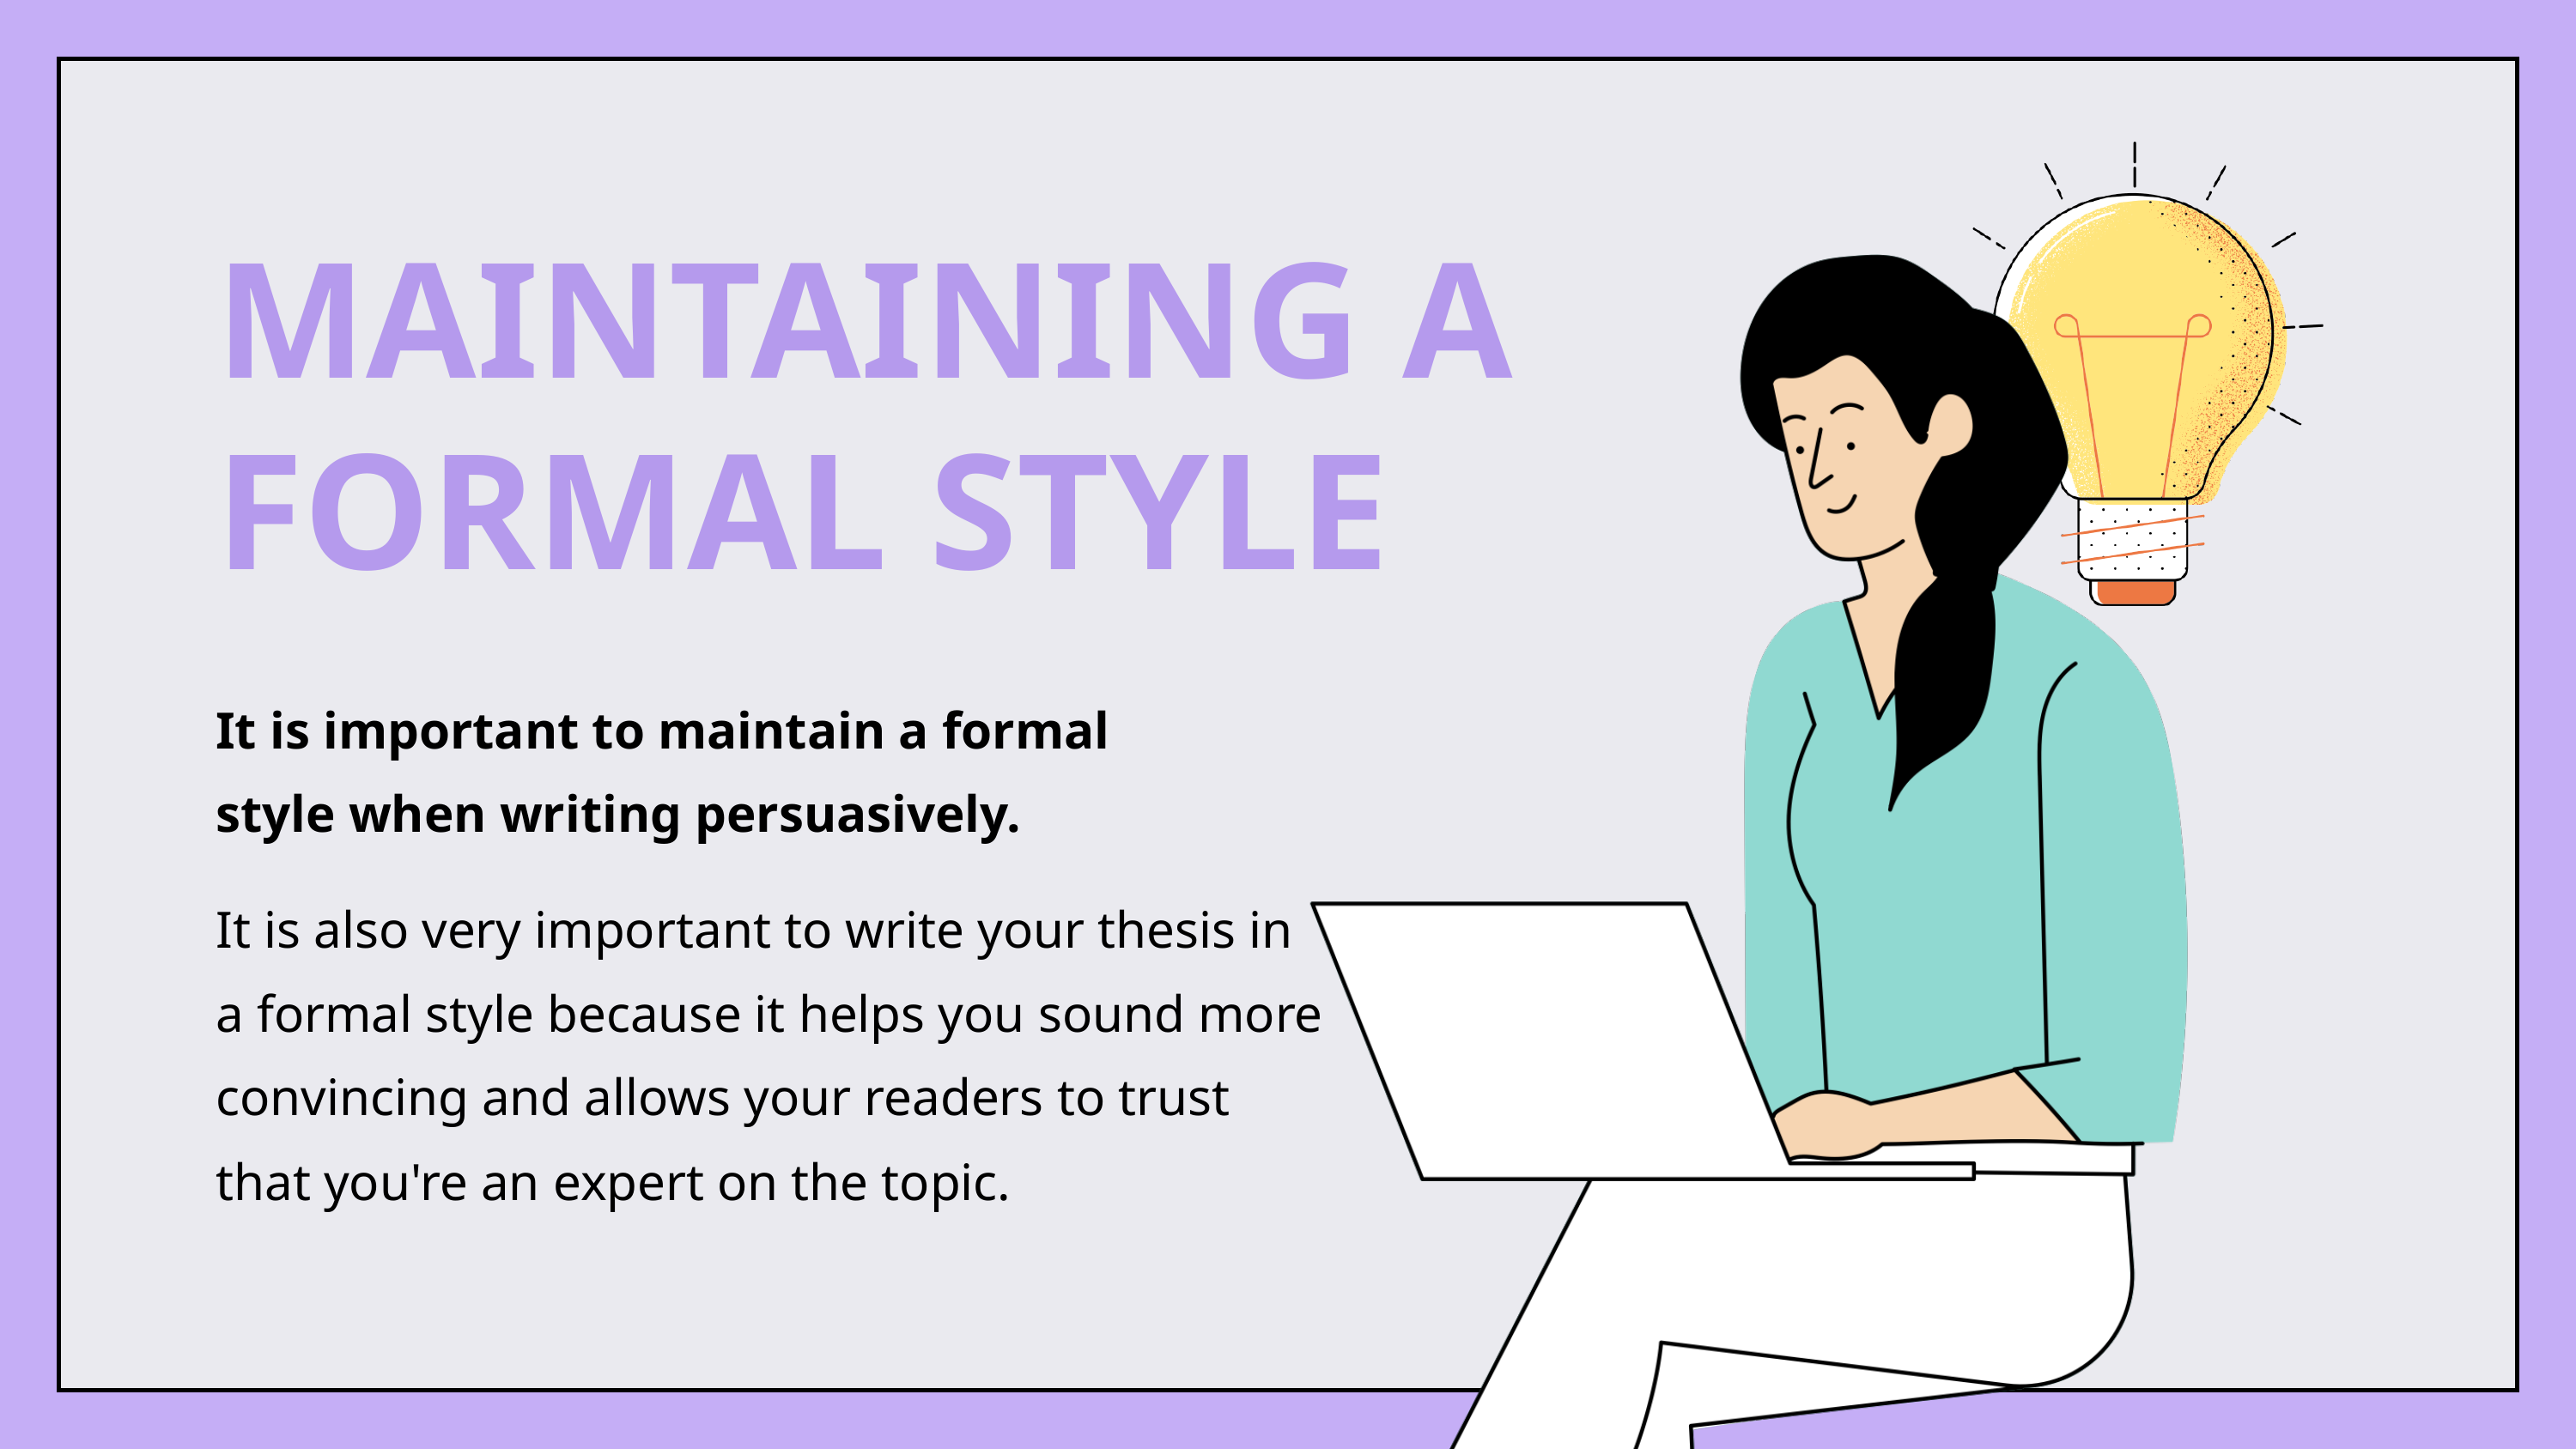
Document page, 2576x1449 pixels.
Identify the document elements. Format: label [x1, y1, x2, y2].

picture [1116, 252, 2195, 1449]
text_box [58, 38, 2518, 1391]
